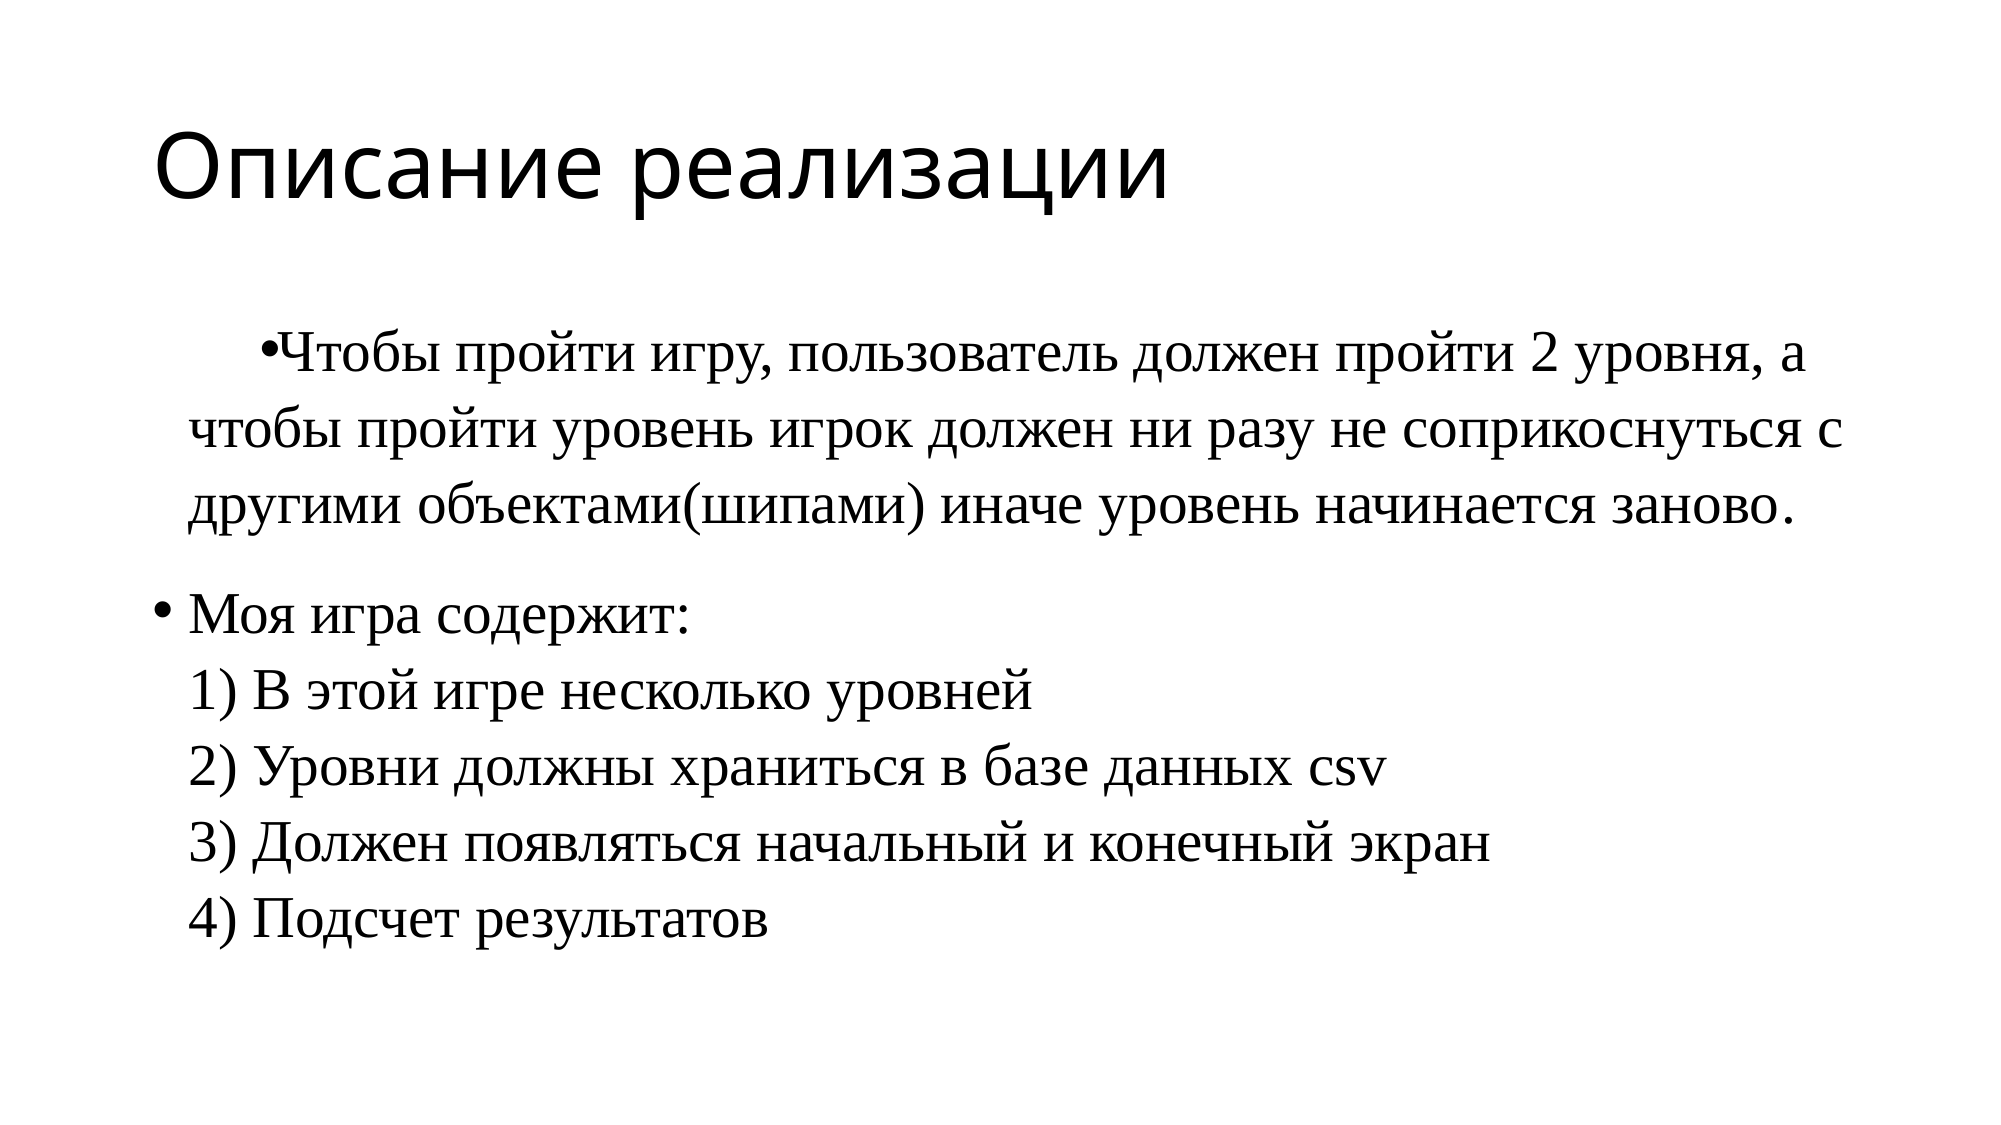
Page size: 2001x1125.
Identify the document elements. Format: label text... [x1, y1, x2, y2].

list Чтобы пройти игру, пользователь должен пройти 2 уровня, а чтобы пройти уровень игрок должен ни разу не соприкоснуться с другими объектами(шипами) иначе уровень начинается заново. Моя игра содержит: 1) В этой игре несколько уровней 2) Уровни должны храниться в базе данных csv 3) Должен появляться начальный и конечный экран 4) Подсчет результатов [137, 299, 1863, 1014]
title Описание реализации [137, 59, 1863, 278]
